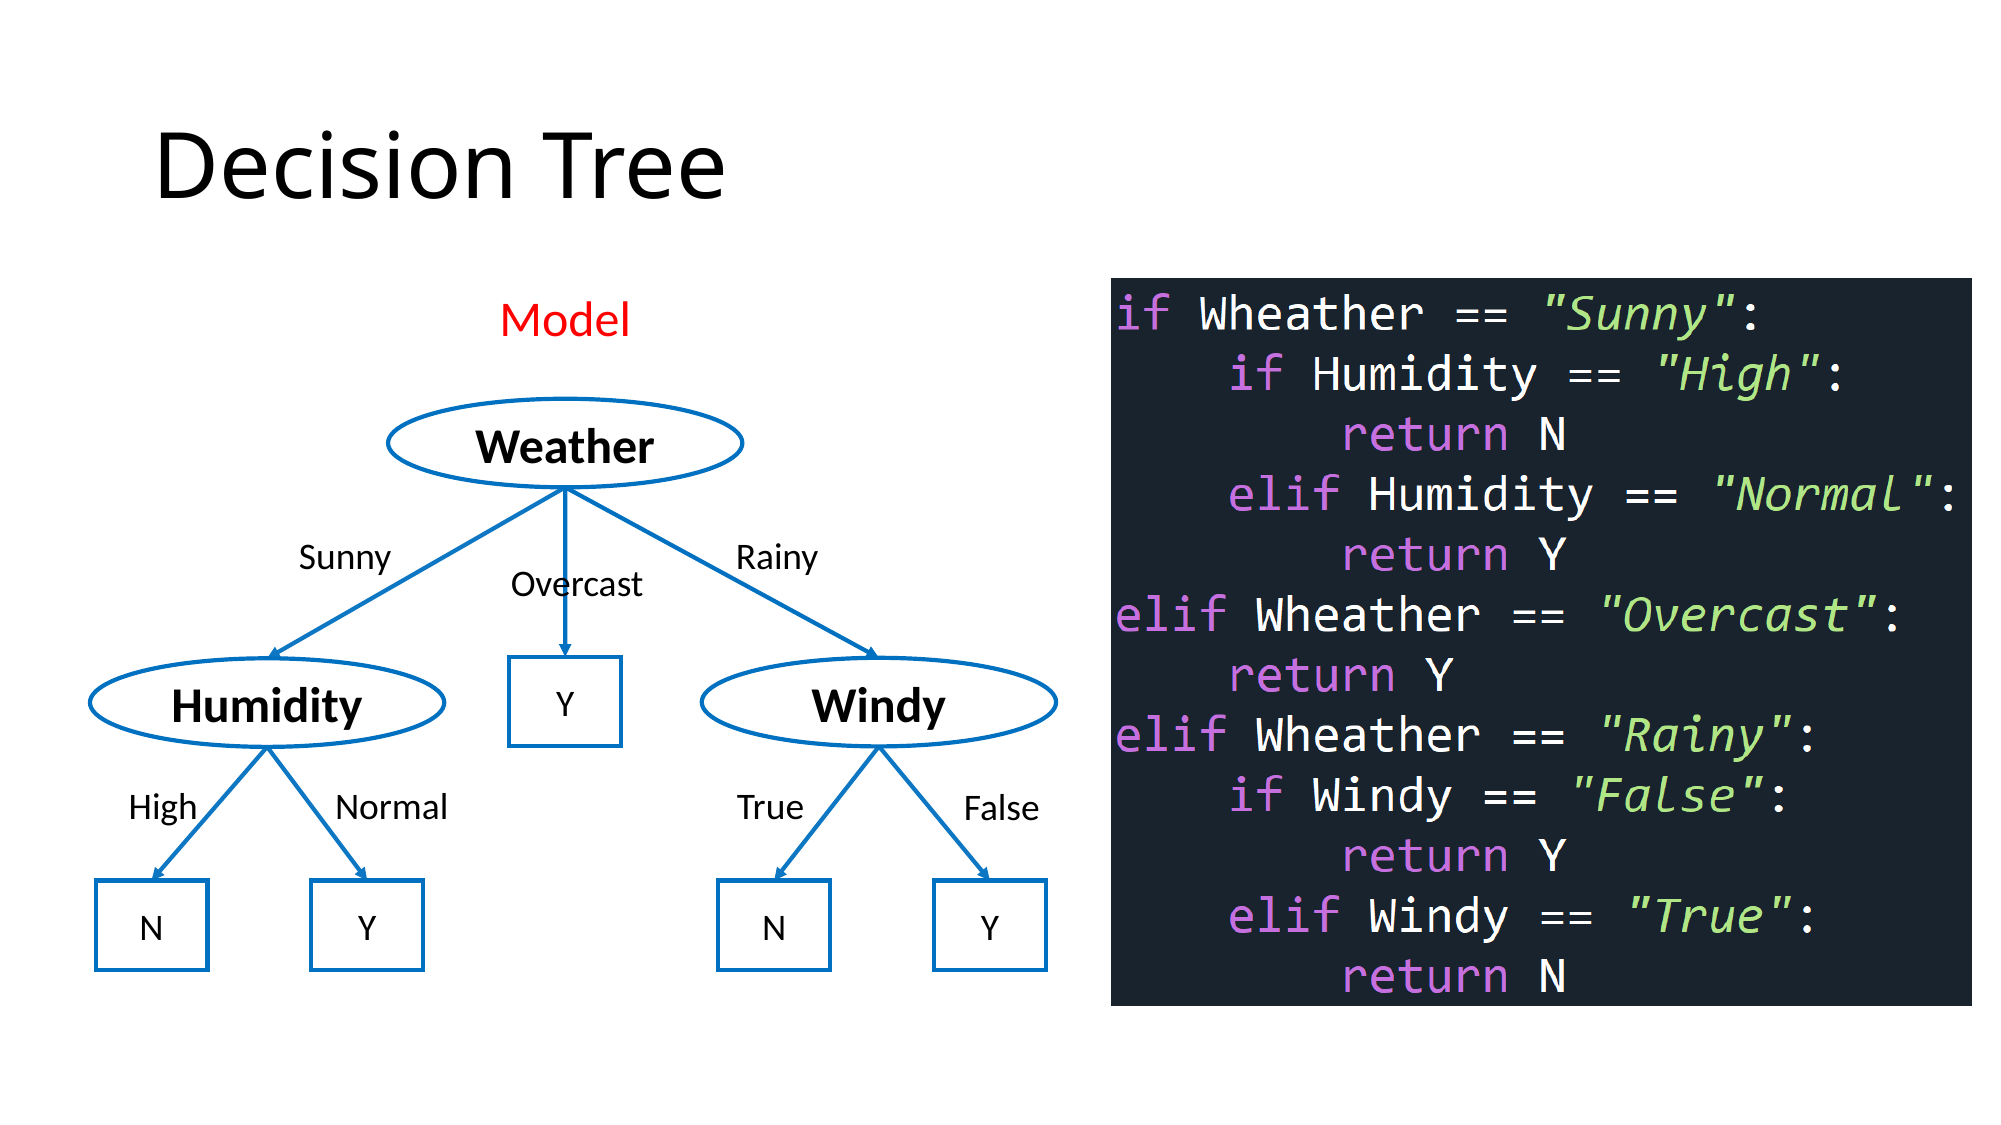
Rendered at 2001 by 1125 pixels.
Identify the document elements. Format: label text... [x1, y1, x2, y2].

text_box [267, 746, 368, 881]
text_box False [990, 775, 1080, 836]
text_box Windy [700, 656, 1058, 746]
text_box True [692, 774, 774, 835]
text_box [774, 746, 878, 881]
picture [1111, 278, 1972, 1006]
text_box Y [310, 879, 424, 971]
text_box Humidity [88, 657, 446, 746]
text_box Y [508, 658, 622, 747]
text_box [151, 746, 267, 881]
text_box Normal [368, 774, 470, 835]
text_box Weather [387, 397, 744, 487]
text_box N [717, 879, 831, 971]
text_box N [95, 879, 208, 971]
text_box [565, 487, 879, 658]
text_box Model [472, 278, 659, 354]
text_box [267, 487, 566, 659]
text_box High [85, 774, 151, 835]
text_box Y [933, 879, 1047, 971]
title Decision Tree [137, 59, 1863, 278]
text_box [878, 746, 990, 881]
